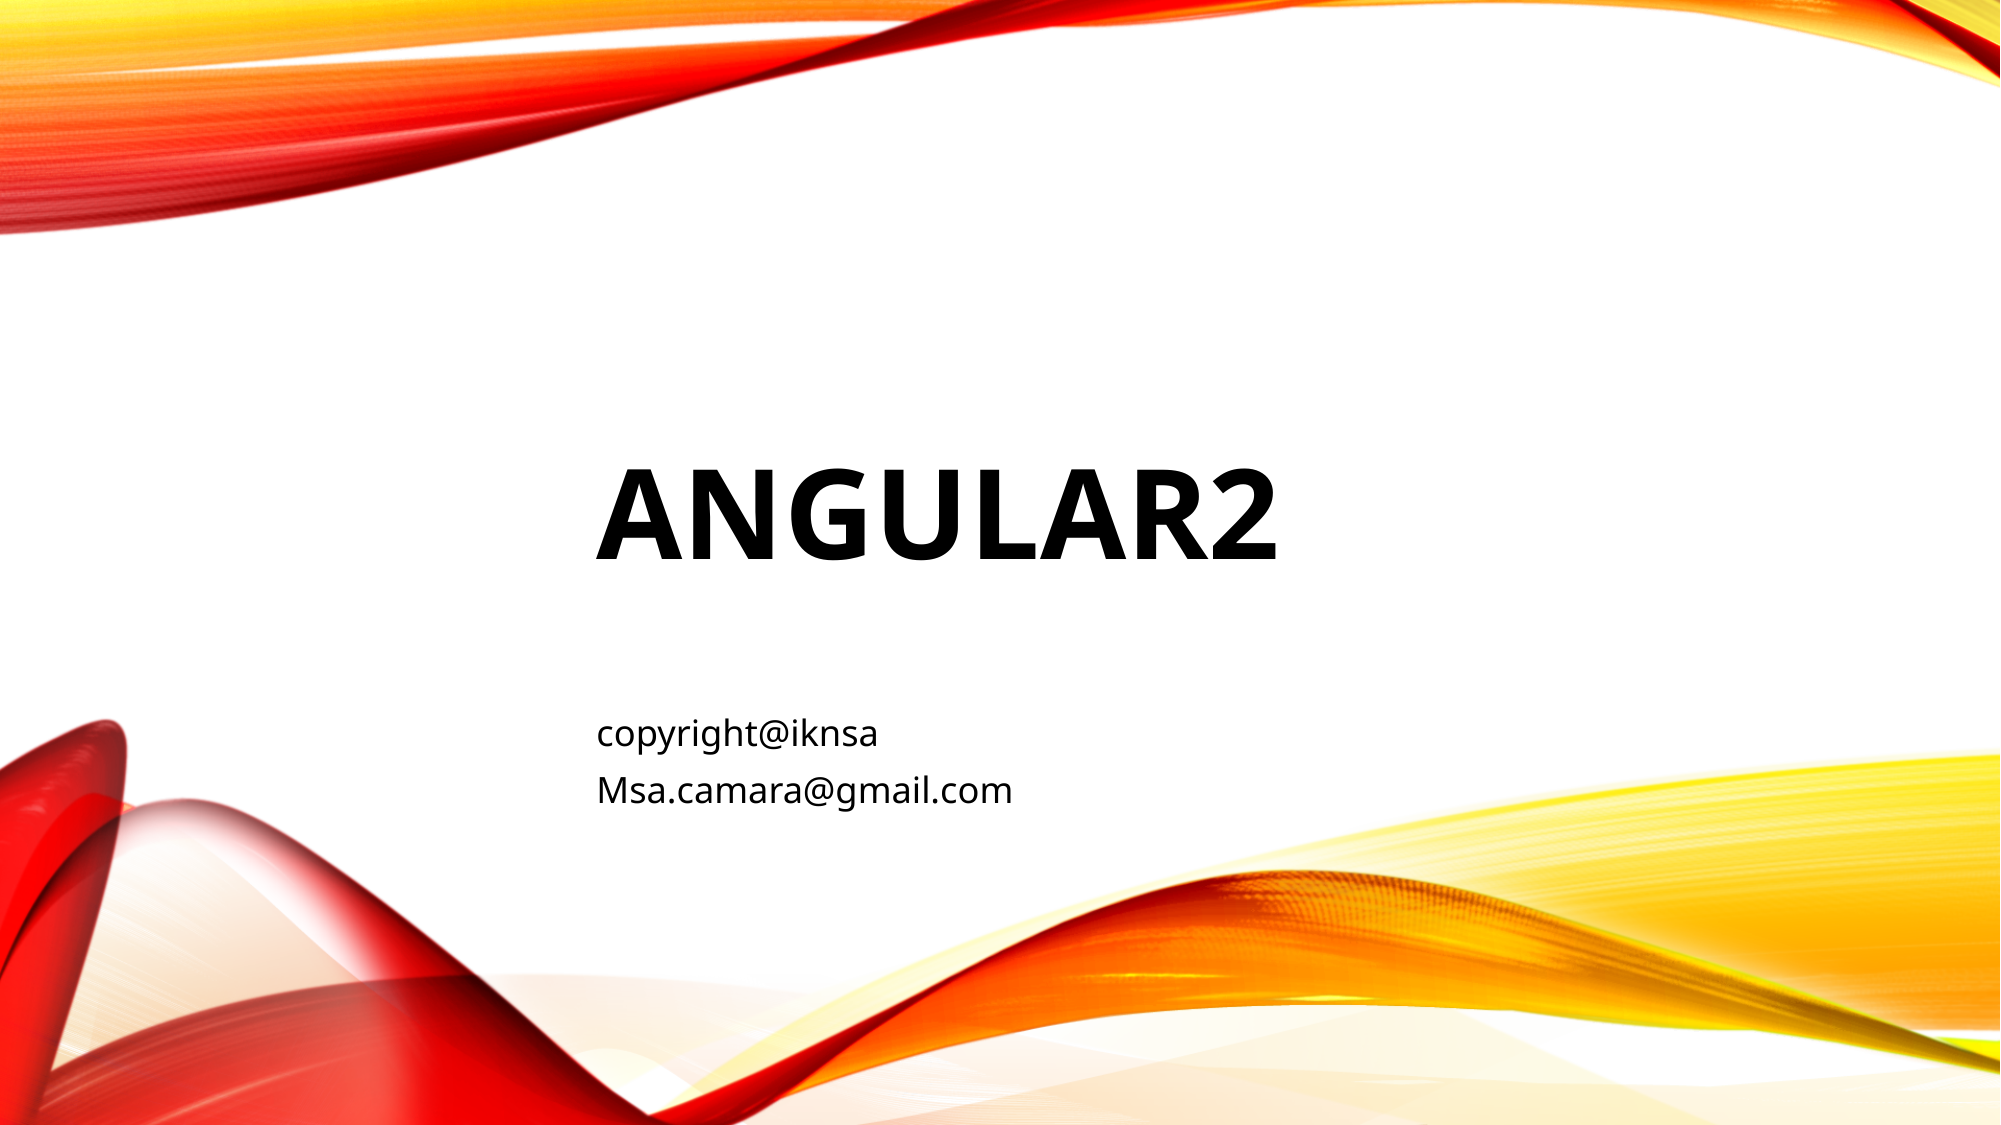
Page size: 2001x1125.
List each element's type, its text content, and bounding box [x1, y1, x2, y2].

picture [0, 717, 2000, 1125]
subtitle copyright@iknsa Msa.camara@gmail.com [581, 707, 1555, 820]
picture [0, 0, 2000, 237]
title Angular2 [581, 294, 1438, 594]
